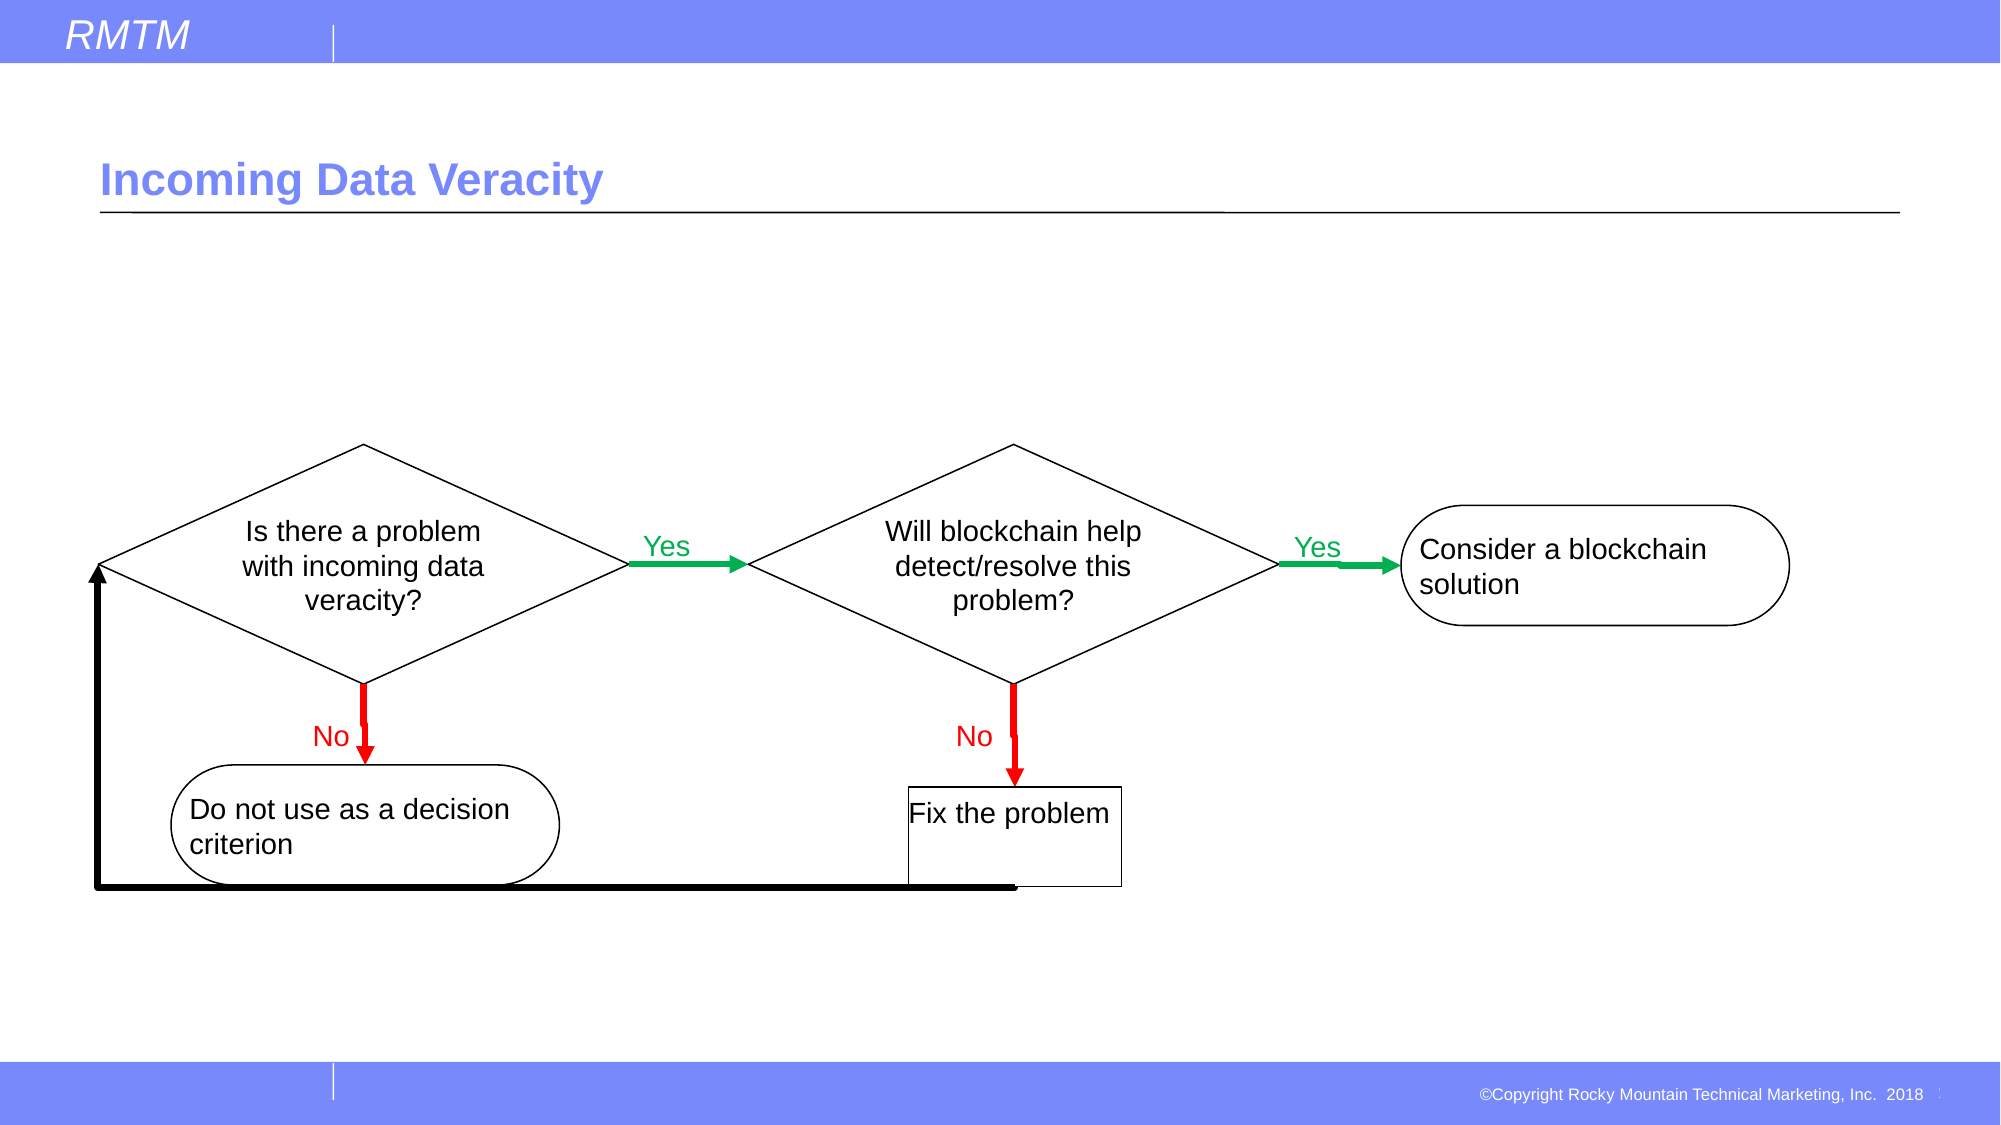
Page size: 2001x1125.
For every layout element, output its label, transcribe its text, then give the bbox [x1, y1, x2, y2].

title Incoming Data Veracity [99, 75, 1900, 213]
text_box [724, 564, 749, 568]
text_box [393, 269, 720, 1125]
text_box Consider a blockchain solution [1401, 505, 1790, 626]
text_box Will blockchain help detect/resolve this problem? [748, 444, 1278, 684]
text_box No [297, 709, 365, 760]
text_box Fix the problem [908, 787, 1122, 887]
text_box No [941, 709, 1009, 760]
text_box Yes [1278, 521, 1360, 564]
text_box Do not use as a decision criterion [171, 764, 388, 884]
text_box Is there a problem with incoming data veracity? [98, 444, 388, 684]
